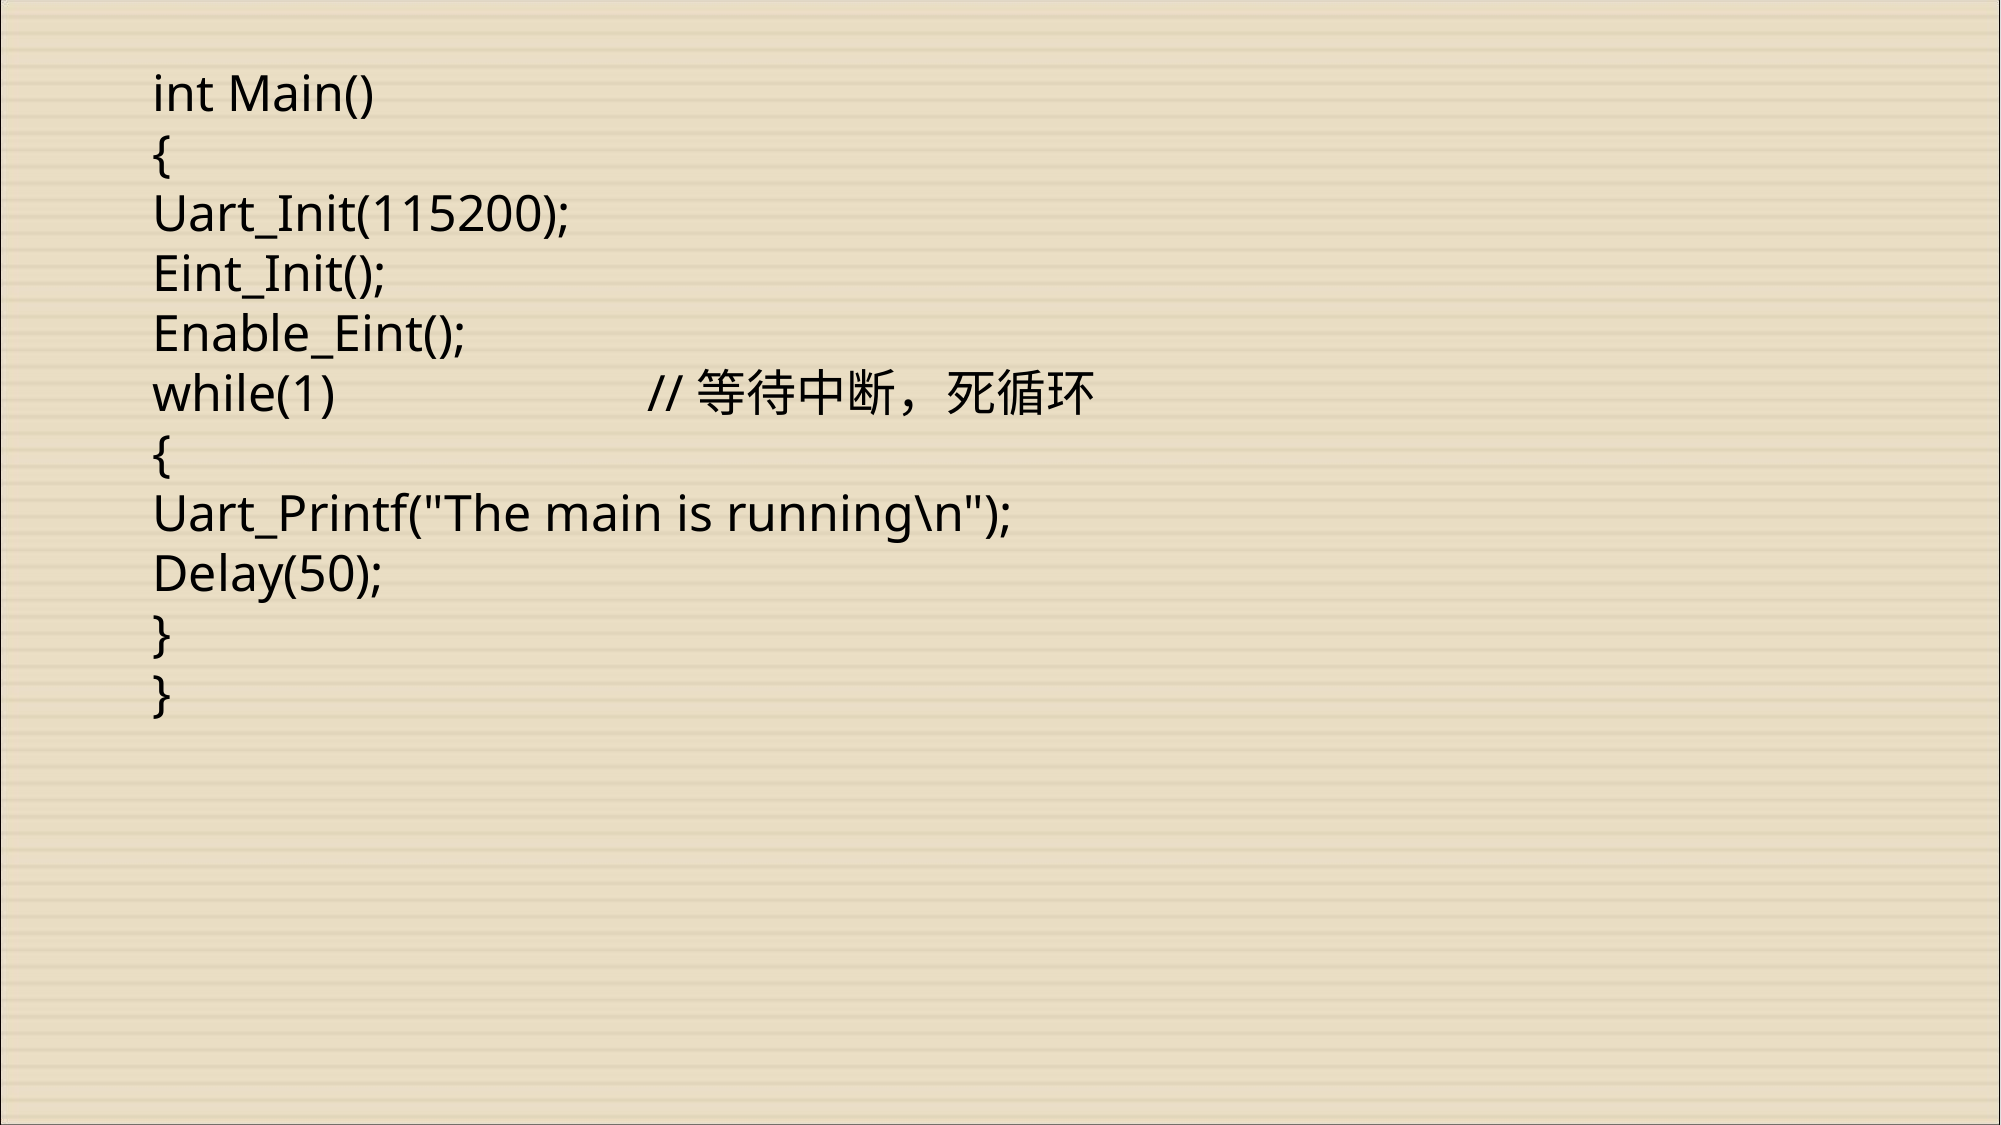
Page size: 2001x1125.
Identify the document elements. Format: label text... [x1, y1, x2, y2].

text_box int Main() { Uart_Init(115200); Eint_Init(); Enable_Eint(); while(1) //等待中断，死循环 { Uart_Printf("The main is running\n"); Delay(50); } } [137, 54, 1569, 790]
picture [0, 0, 2001, 1125]
